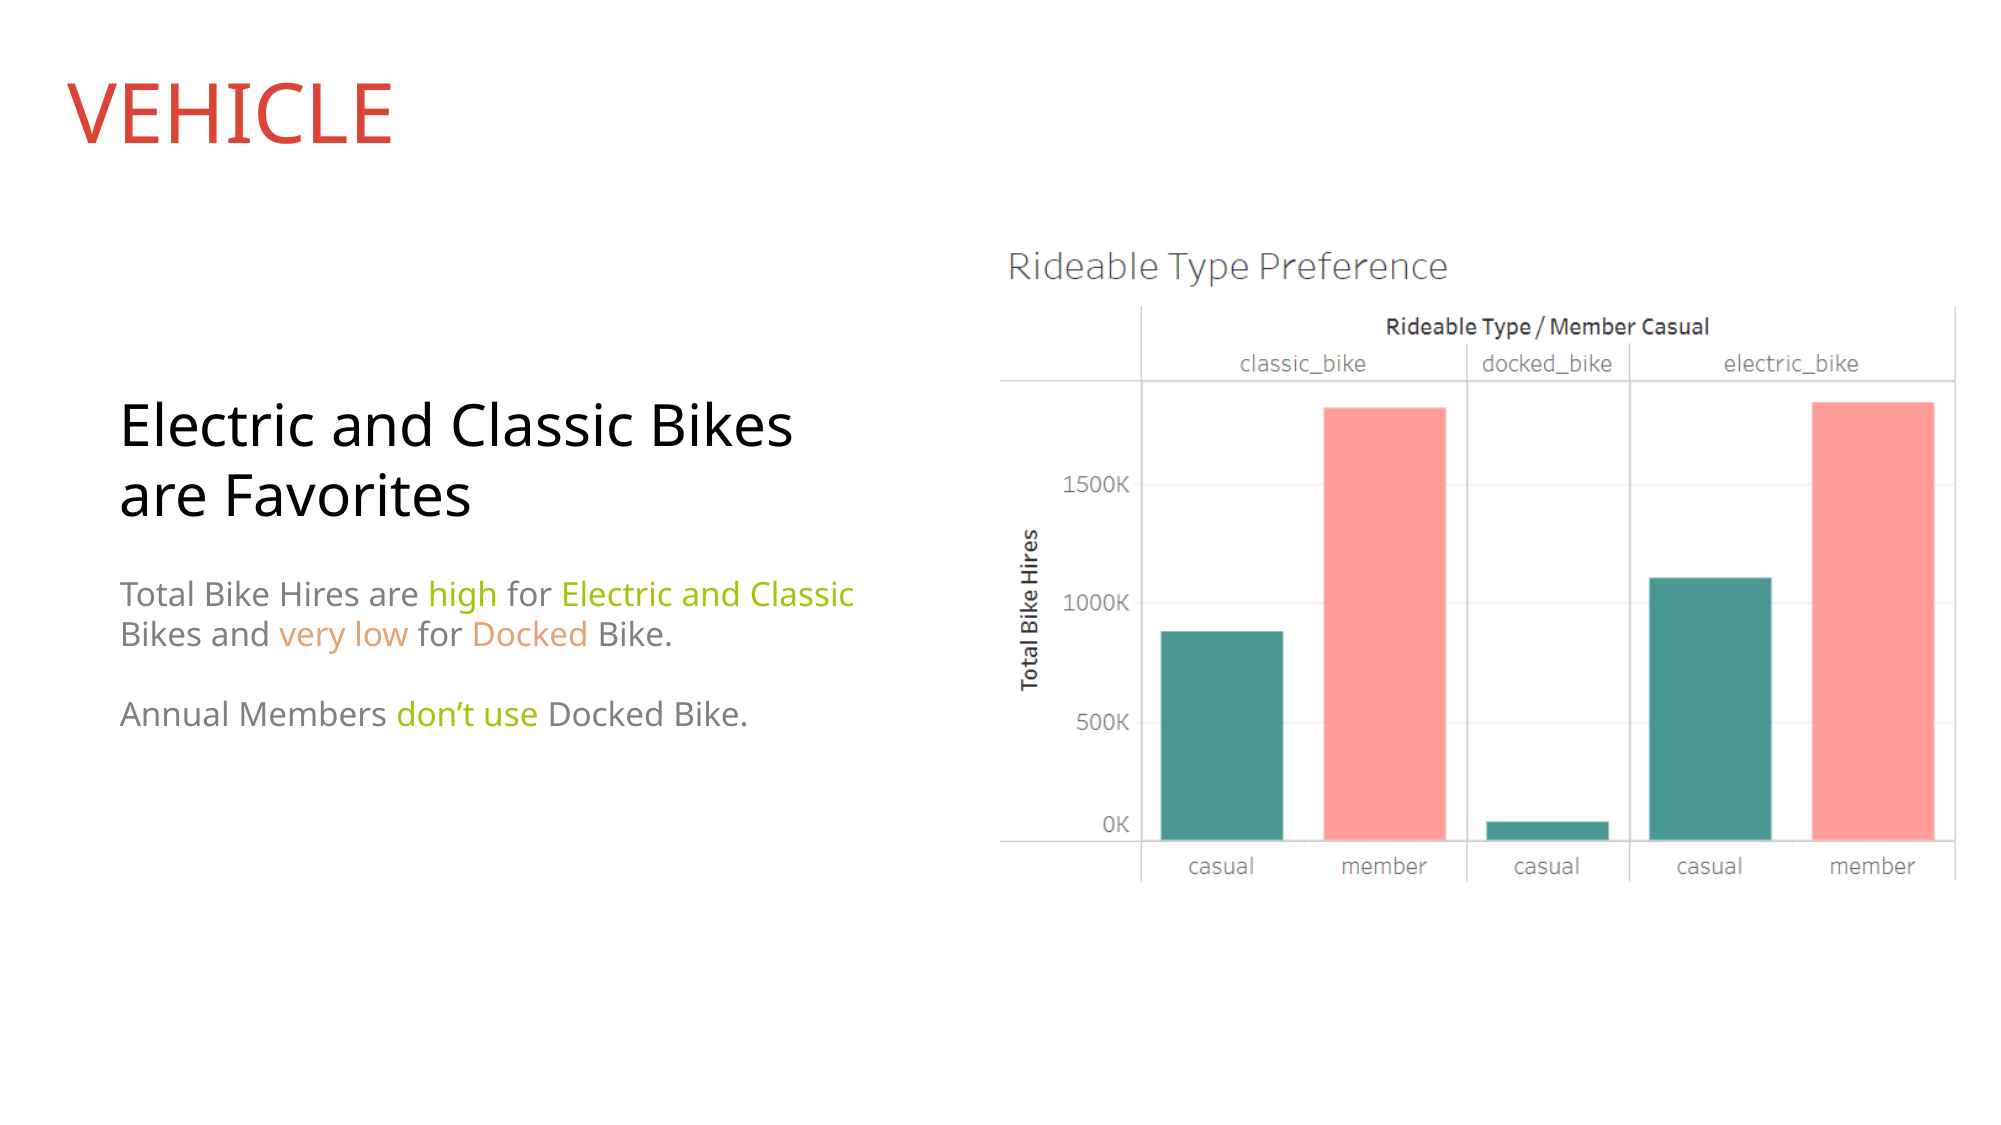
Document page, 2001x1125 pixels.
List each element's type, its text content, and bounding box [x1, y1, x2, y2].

text_box Electric and Classic Bikes are Favorites Total Bike Hires are high for Electric and Classic Bikes and very low for Docked Bike. Annual Members don’t use Docked Bike. [104, 380, 895, 741]
text_box VEHICLE [52, 52, 469, 168]
picture [999, 241, 1988, 884]
